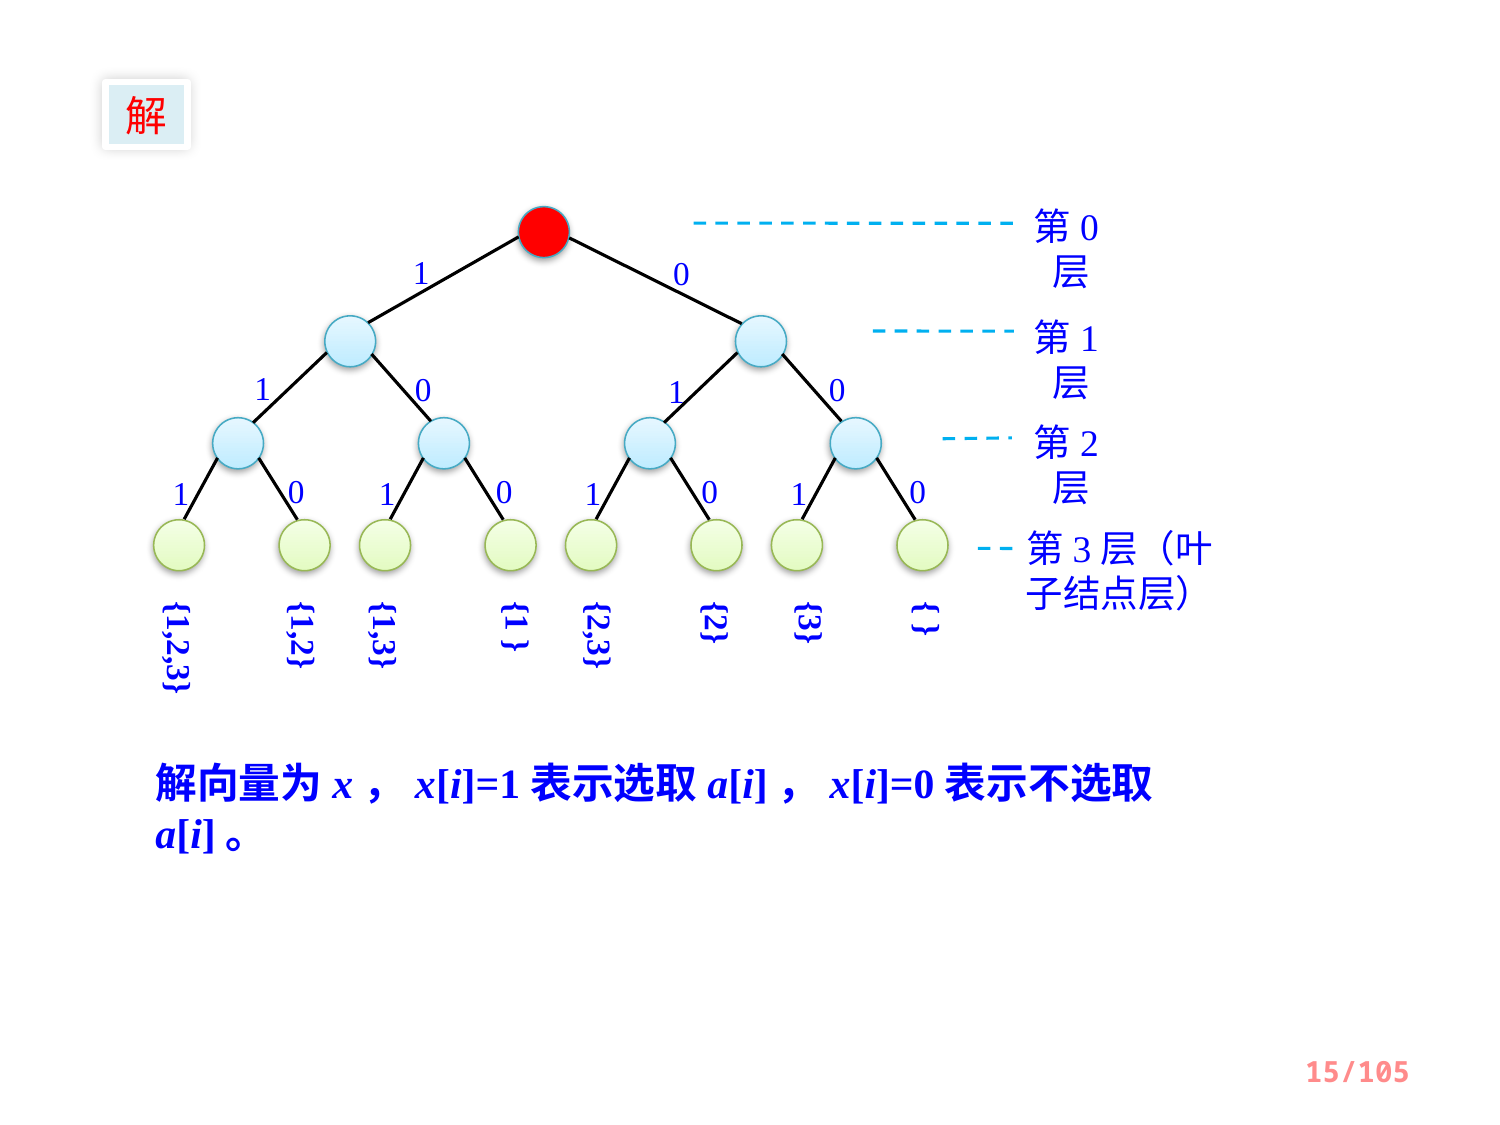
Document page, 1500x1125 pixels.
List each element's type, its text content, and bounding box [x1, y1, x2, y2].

slide_number 15/105 [1074, 1042, 1425, 1103]
text_box 解向量为x，x[i]=1表示选取a[i]，x[i]=0表示不选取a[i]。 [140, 749, 1207, 865]
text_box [153, 203, 1219, 704]
text_box 解 [102, 79, 191, 150]
